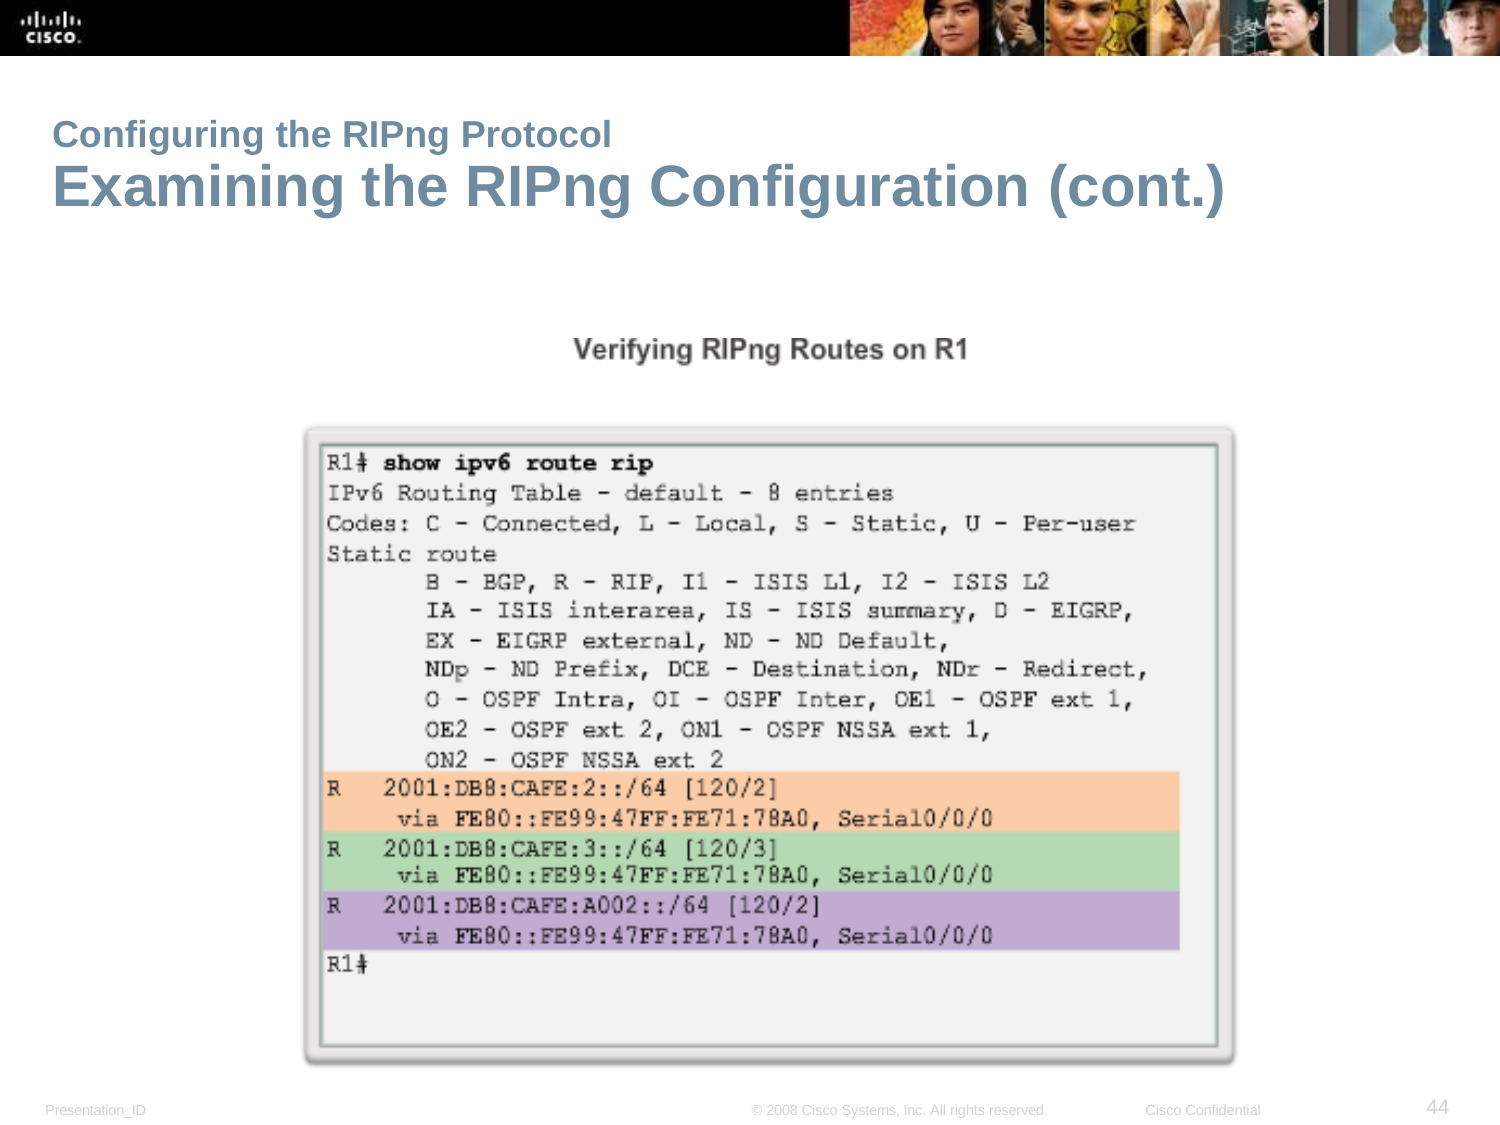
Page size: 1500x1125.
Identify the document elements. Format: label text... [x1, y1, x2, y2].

text_box Presentation_ID [43, 1100, 151, 1125]
text_box <number> [1422, 1093, 1454, 1125]
text_box © 2008 Cisco Systems, Inc. All rights reserved. [749, 1100, 1058, 1119]
text_box Cisco Confidential [1143, 1100, 1264, 1125]
text_box Examining the RIPng Configuration (cont.) [50, 145, 1231, 336]
text_box Configuring the RIPng Protocol [50, 108, 615, 145]
picture [0, 0, 1500, 56]
text_box [300, 338, 1241, 1070]
